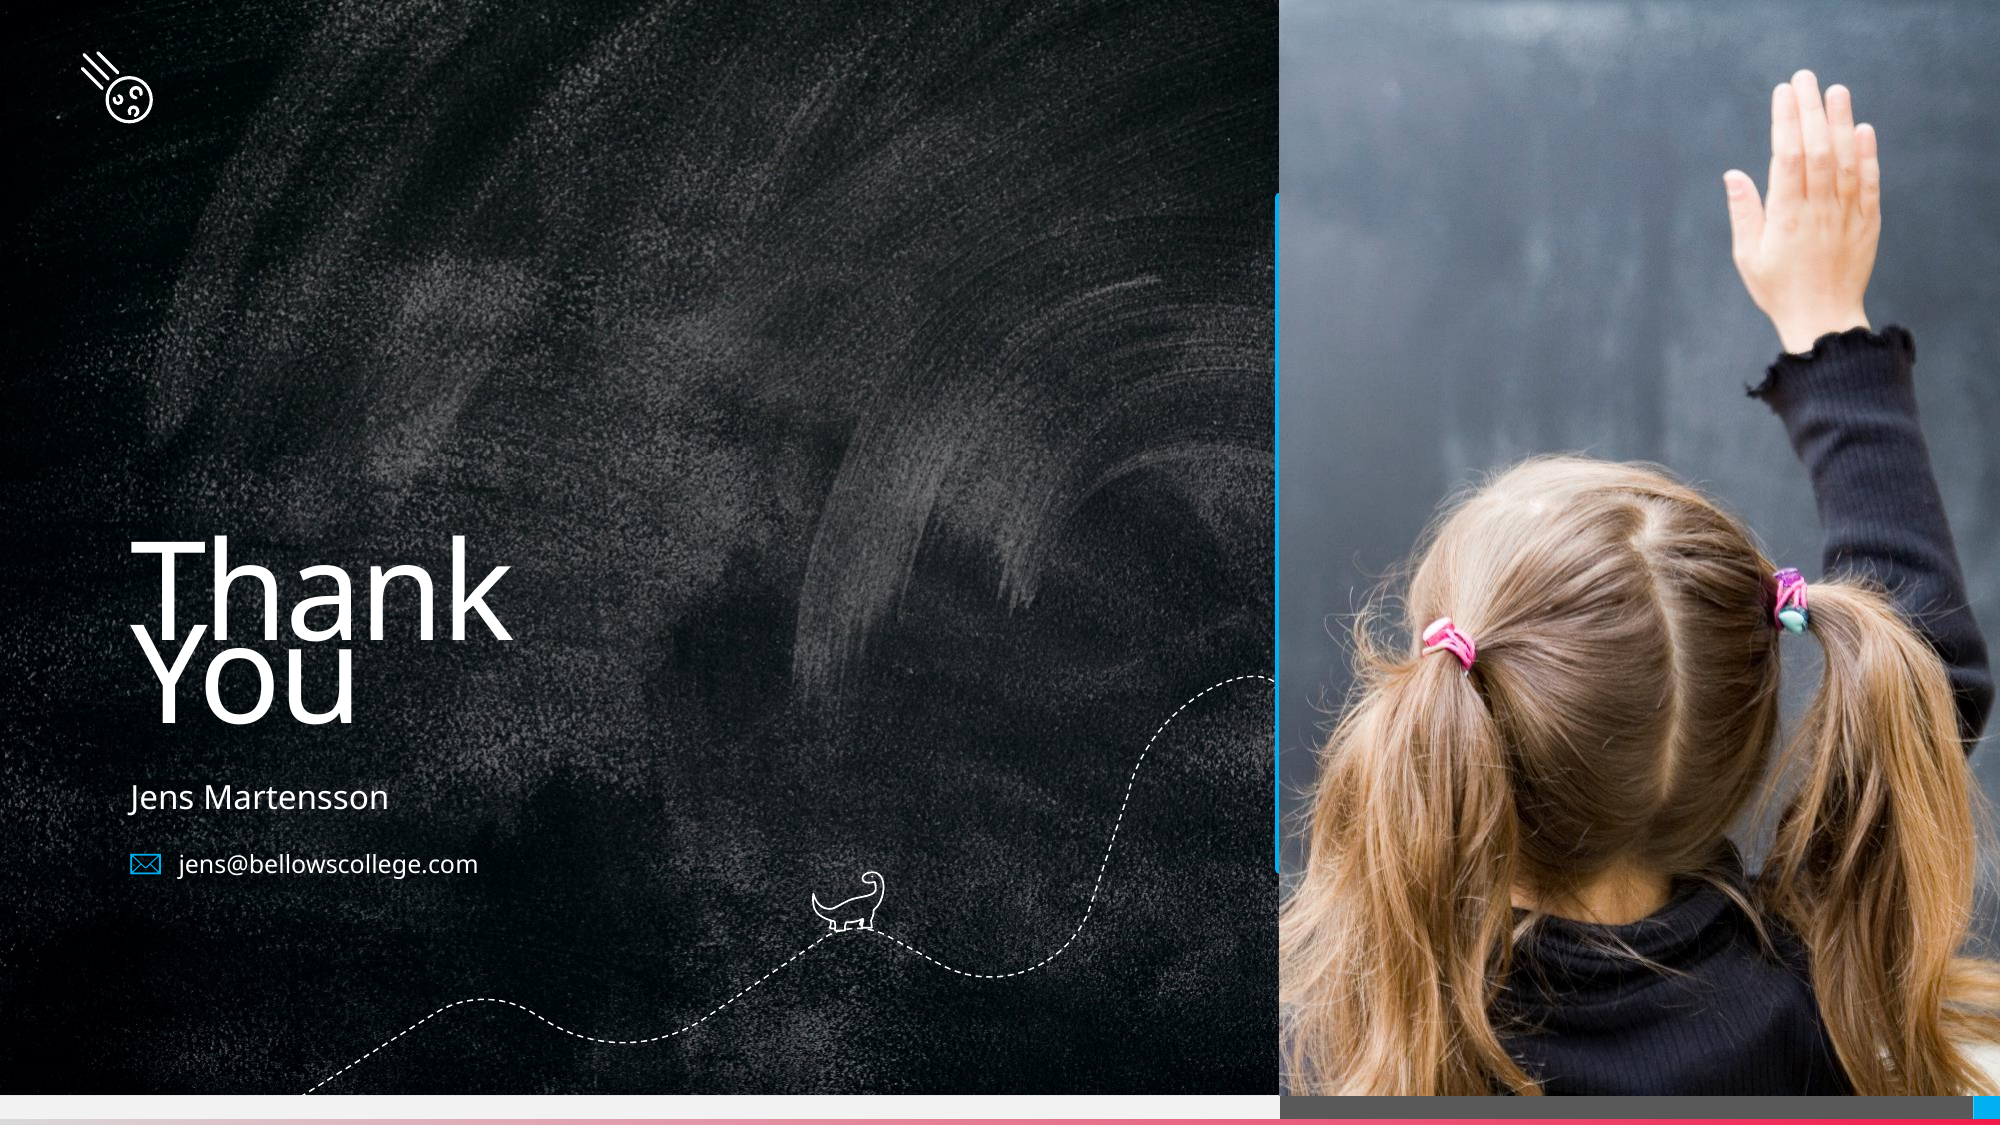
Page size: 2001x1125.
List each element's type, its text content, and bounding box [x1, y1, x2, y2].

list Jens Martensson [130, 777, 747, 820]
list jens@bellowscollege.com [178, 844, 747, 886]
title Thank You [130, 497, 748, 752]
text_box [812, 871, 885, 932]
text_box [80, 50, 154, 124]
picture [0, 0, 2000, 1096]
